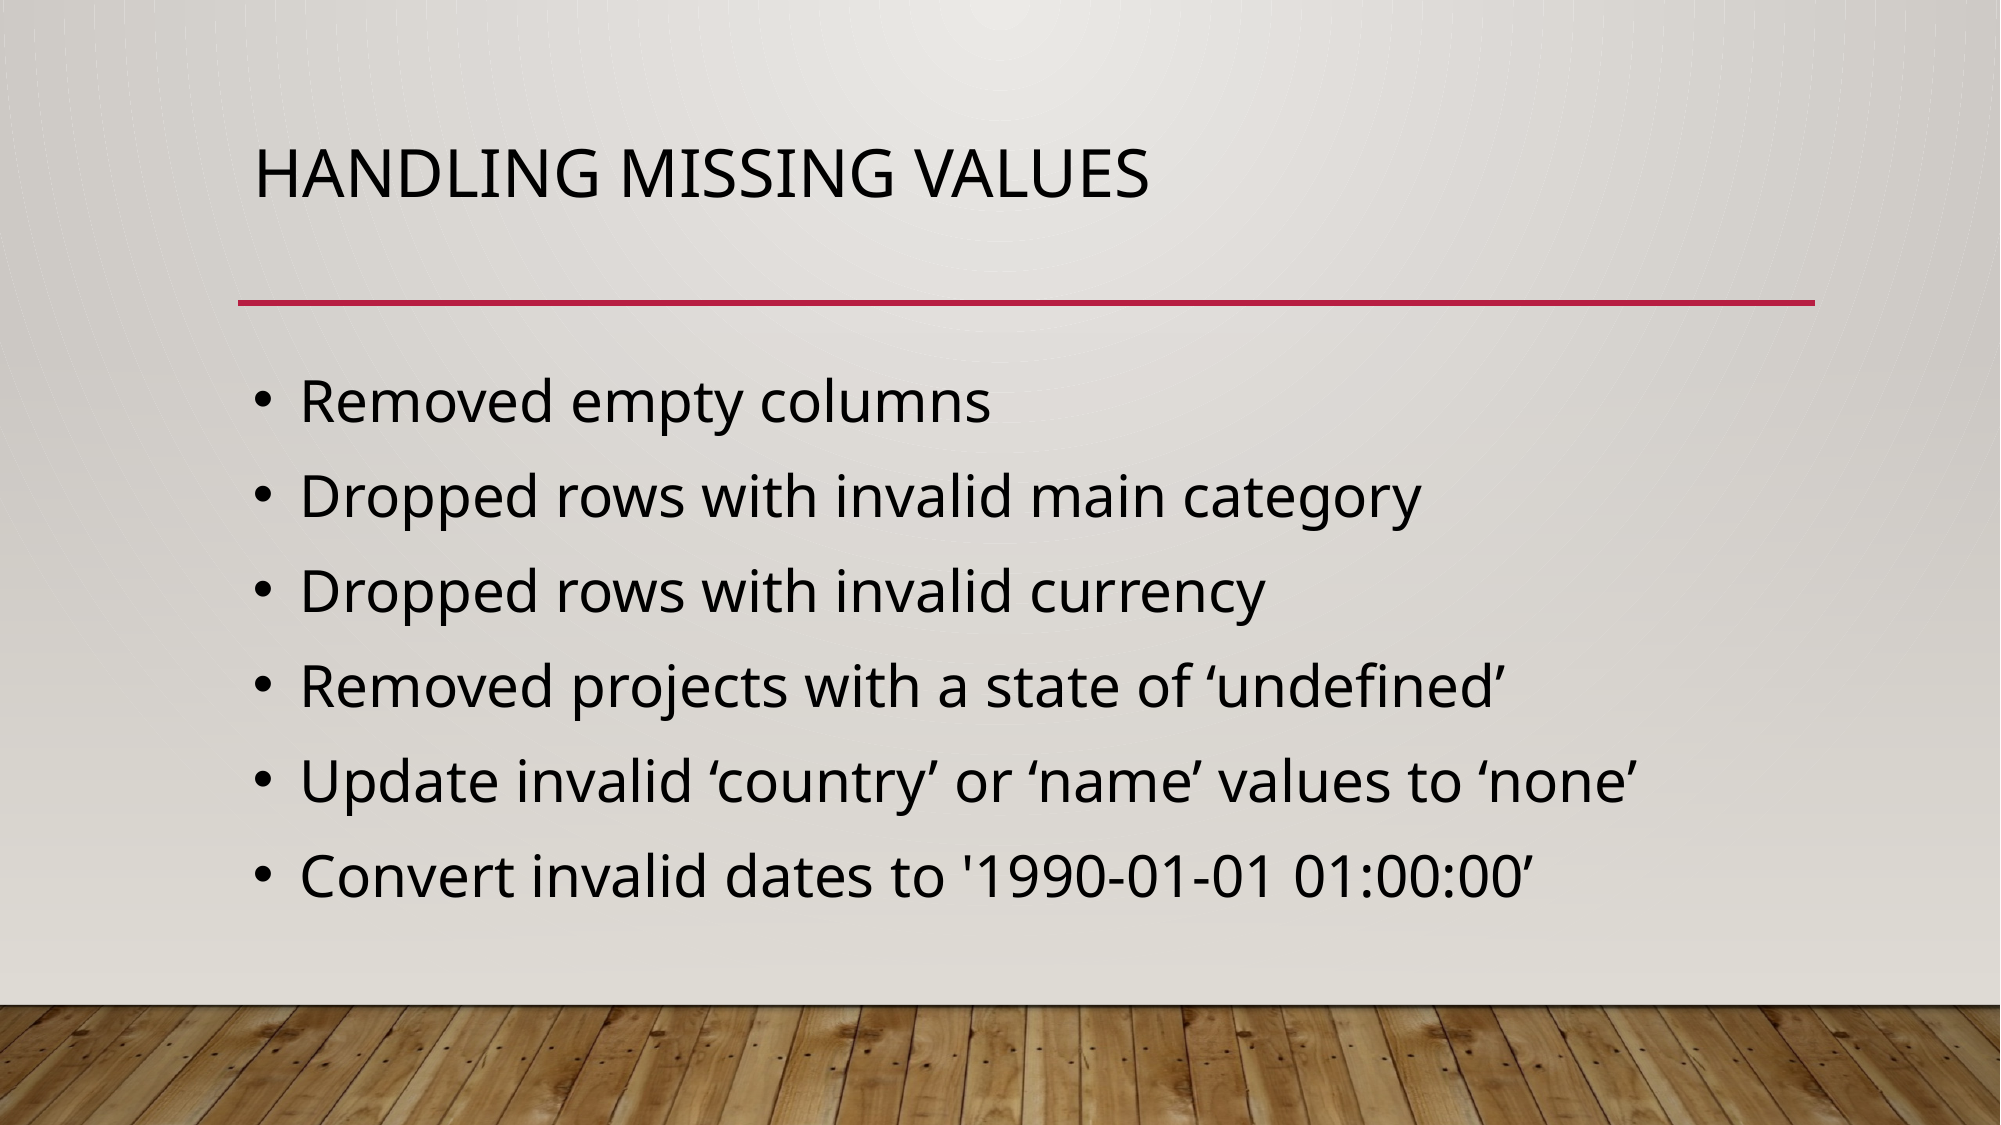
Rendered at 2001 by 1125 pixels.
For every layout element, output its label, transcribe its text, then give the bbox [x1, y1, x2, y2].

title Handling missing values [238, 131, 1814, 305]
text_box Removed empty columns Dropped rows with invalid main category Dropped rows with invalid currency Removed projects with a state of ‘undefined’ Update invalid ‘country’ or ‘name’ values to ‘none’ Convert invalid dates to '1990-01-01 01:00:00’ [238, 356, 1814, 917]
picture [0, 1005, 2000, 1125]
